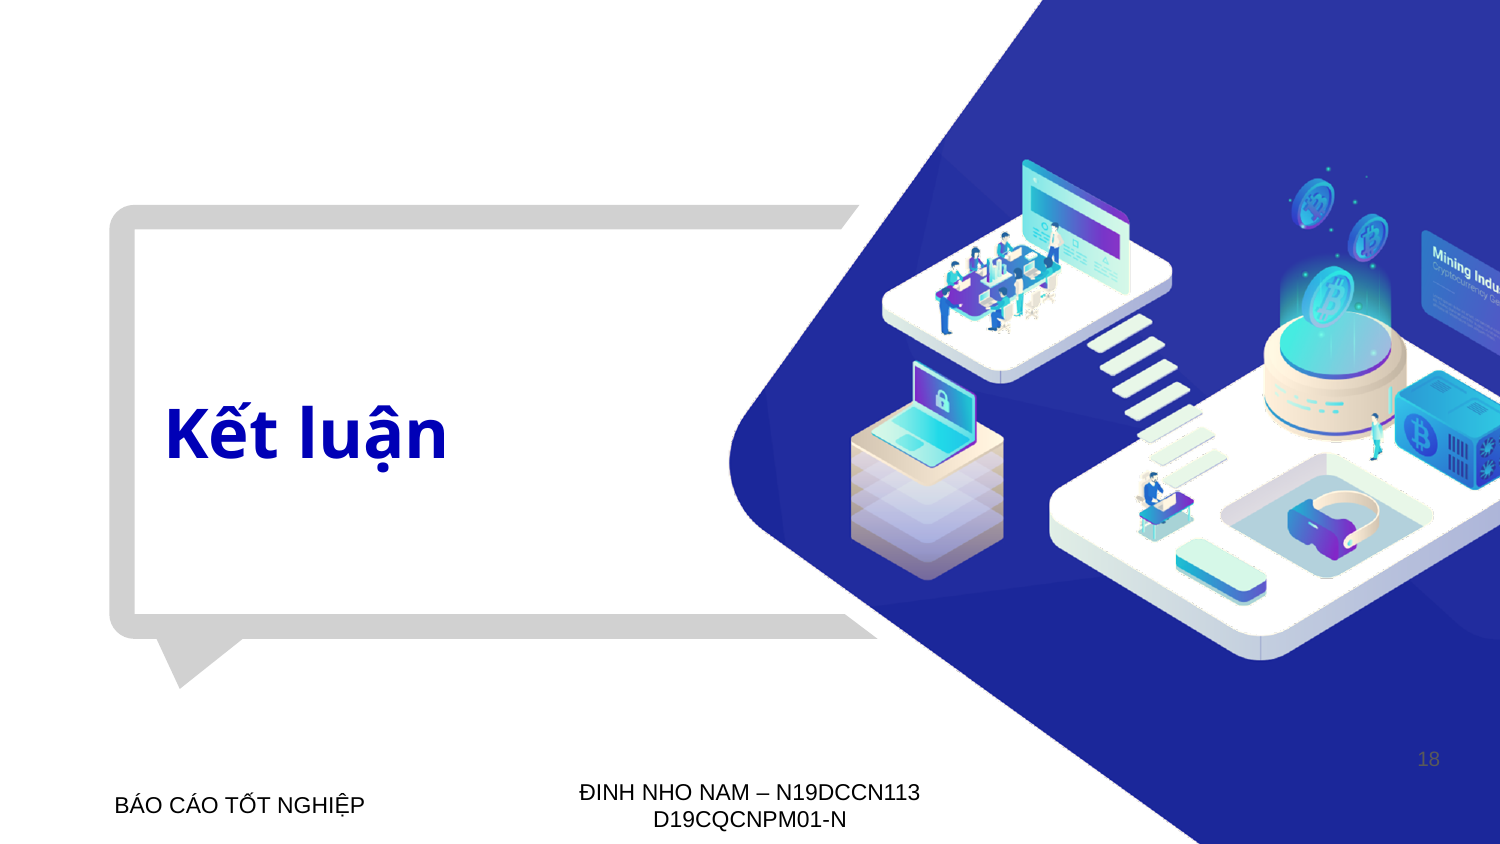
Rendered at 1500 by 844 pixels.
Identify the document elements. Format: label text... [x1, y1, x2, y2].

text_box [109, 204, 714, 689]
text_box Kết luận [152, 383, 714, 478]
slide_number BÁO CÁO TỐT NGHIỆP [103, 782, 441, 827]
footer ĐINH NHO NAM – N19DCCN113 D19CQCNPM01-N [496, 782, 714, 827]
picture [719, 0, 1500, 844]
